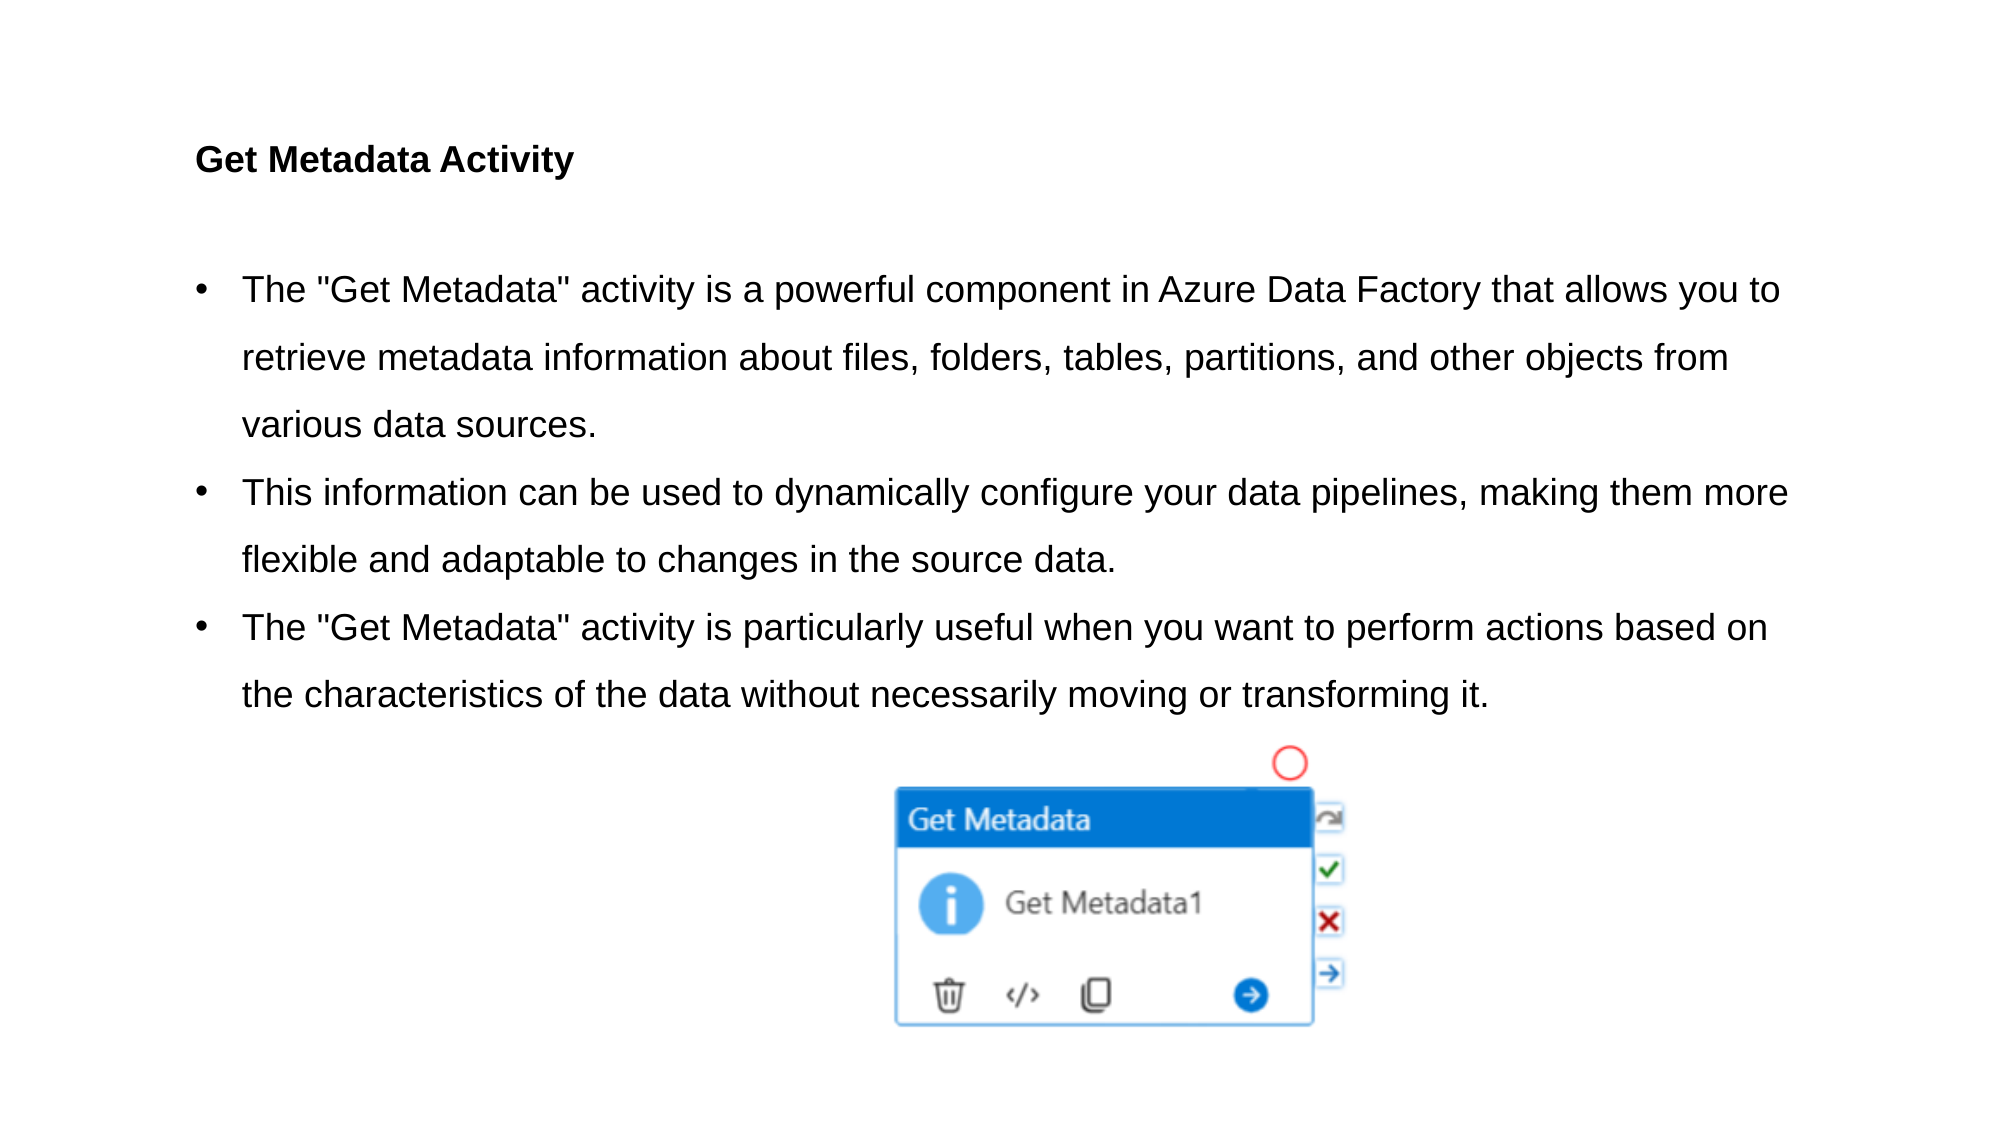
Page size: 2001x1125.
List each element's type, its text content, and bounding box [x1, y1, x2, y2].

text_box Get Metadata Activity [180, 128, 1181, 188]
picture [879, 737, 1398, 1041]
text_box The "Get Metadata" activity is a powerful component in Azure Data Factory that allows you to retrieve metadata information about files, folders, tables, partitions, and other objects from various data sources. This information can be used to dynamically configure your data pipelines, making them more flexible and adaptable to changes in the source data. The "Get Metadata" activity is particularly useful when you want to perform actions based on the characteristics of the data without necessarily moving or transforming it. [180, 235, 1808, 723]
